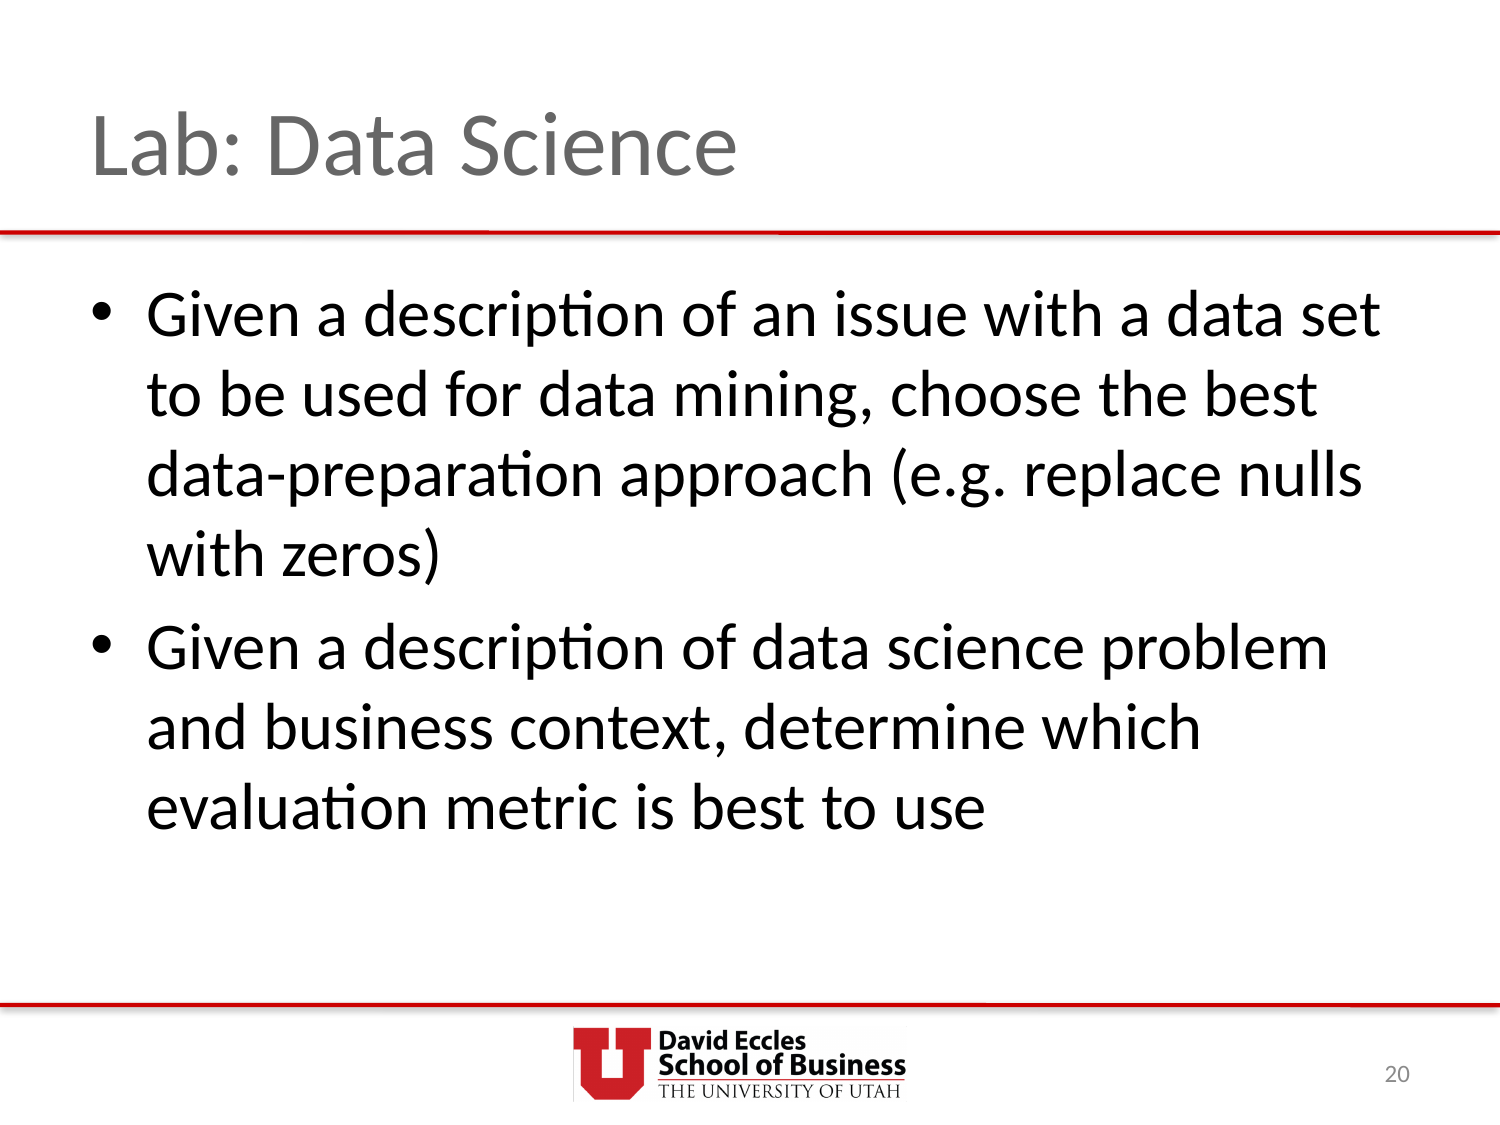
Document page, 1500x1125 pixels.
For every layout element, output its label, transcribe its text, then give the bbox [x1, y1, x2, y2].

slide_number 20 [1074, 1042, 1425, 1103]
list Given a description of an issue with a data set to be used for data mining, choose the best data-preparation approach (e.g. replace nulls with zeros) Given a description of data science problem and business context, determine which evaluation metric is best to use [75, 262, 1425, 1005]
picture [573, 1026, 907, 1102]
title Lab: Data Science [75, 45, 1425, 233]
